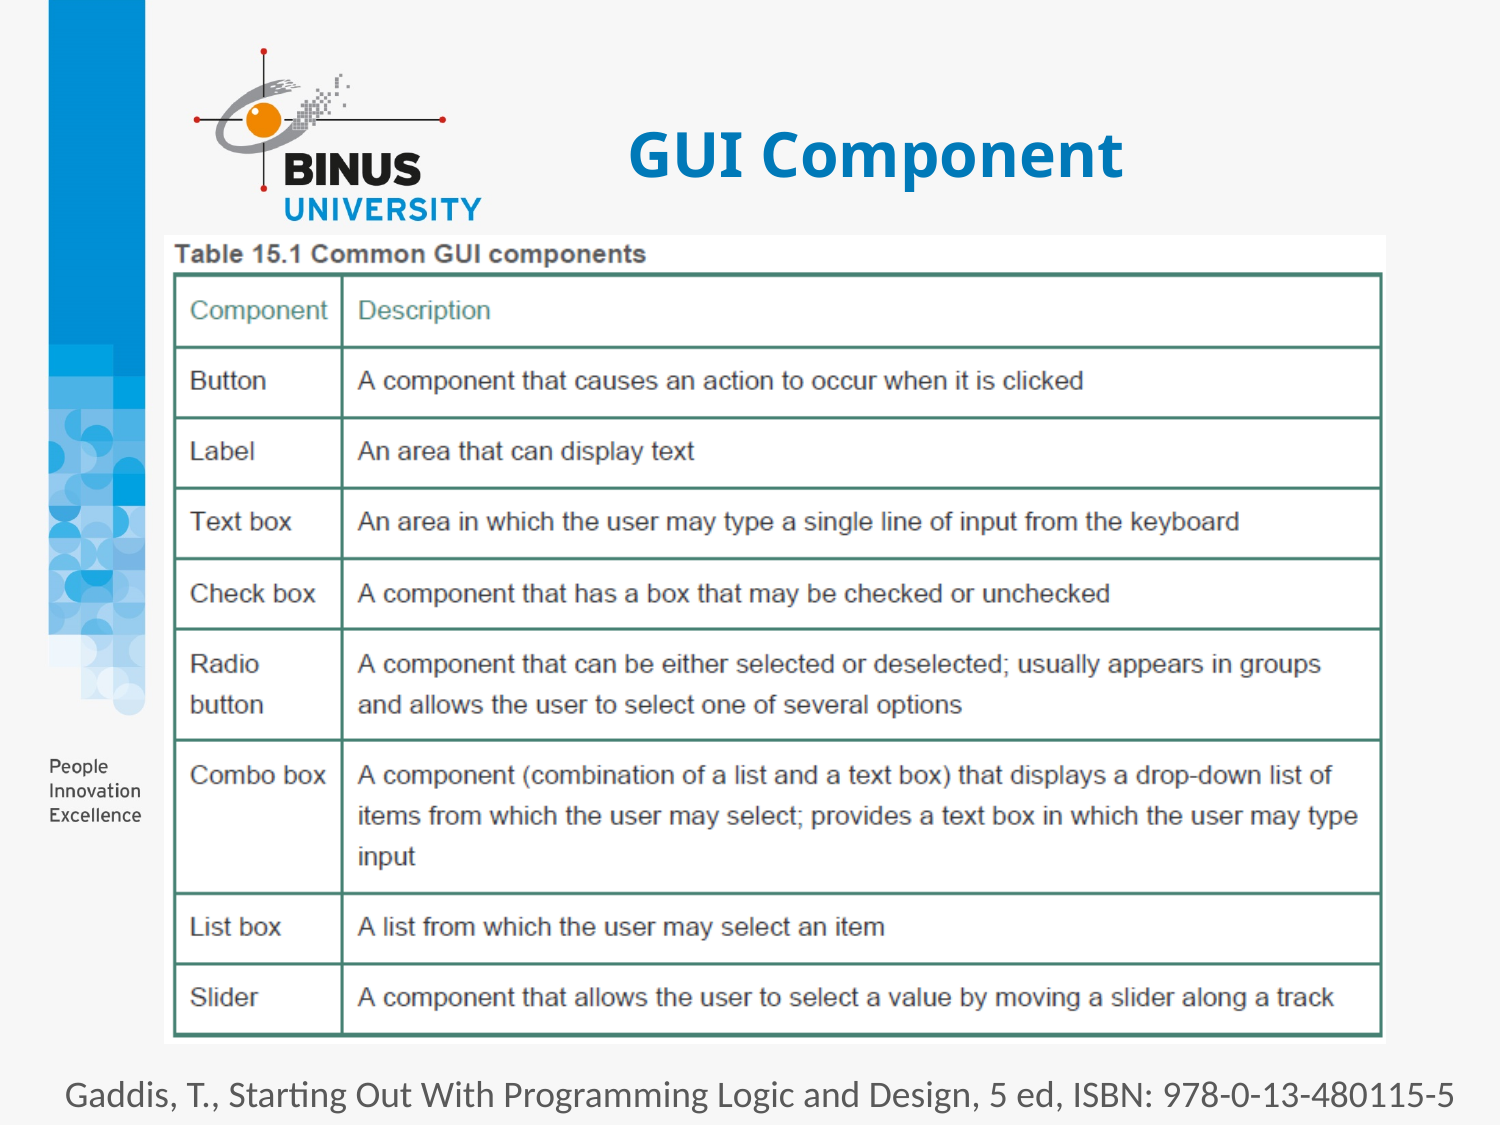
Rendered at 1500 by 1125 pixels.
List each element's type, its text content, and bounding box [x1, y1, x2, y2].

picture [0, 0, 1500, 1045]
text_box Gaddis, T., Starting Out With Programming Logic and Design, 5 ed, ISBN: 978-0-13-480115-5 [50, 1062, 1500, 1125]
title GUI Component [612, 87, 1438, 218]
